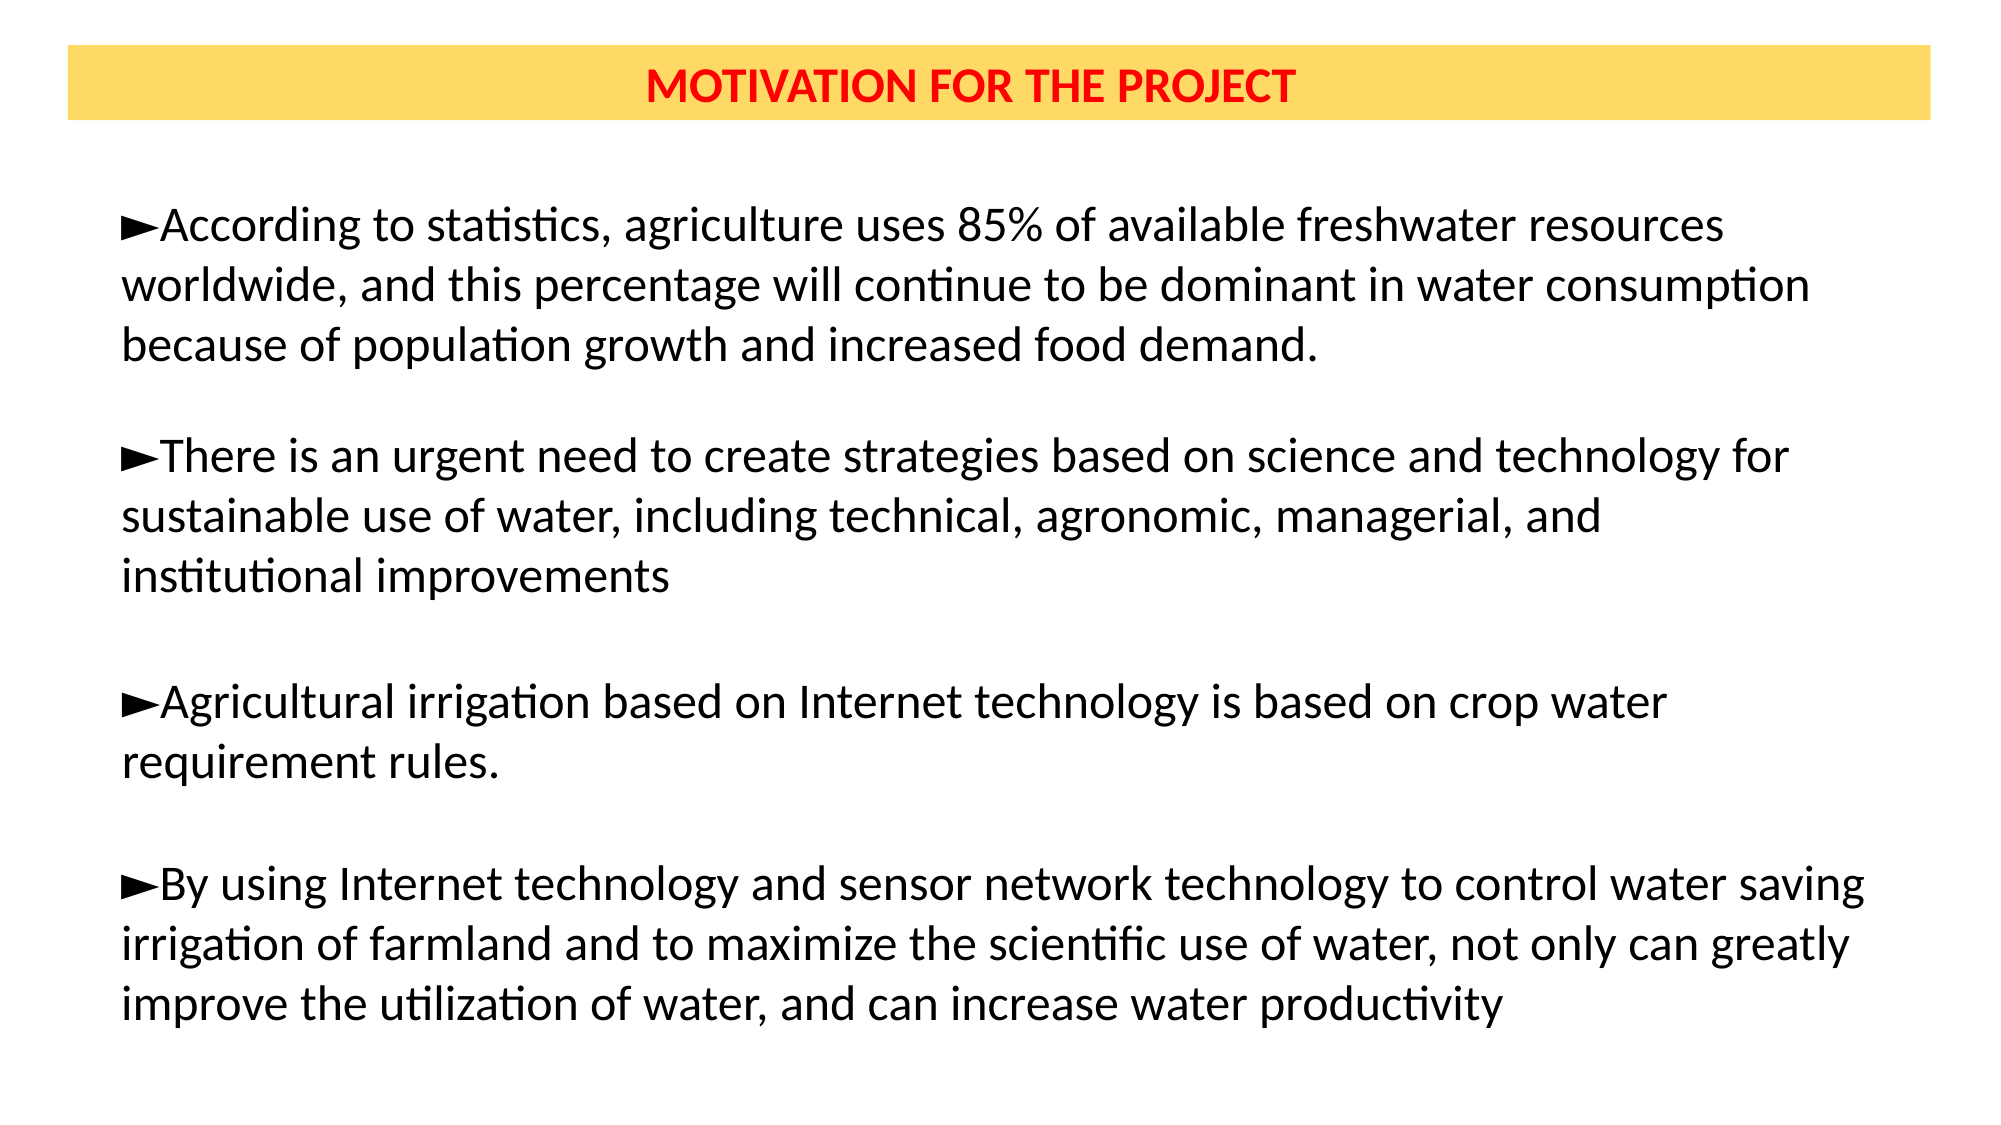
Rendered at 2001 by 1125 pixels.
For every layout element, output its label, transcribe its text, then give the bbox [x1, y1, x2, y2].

text_box ►There is an urgent need to create strategies based on science and technology for sustainable use of water, including technical, agronomic, managerial, and institutional improvements [106, 414, 1829, 610]
text_box ►By using Internet technology and sensor network technology to control water saving irrigation of farmland and to maximize the scientific use of water, not only can greatly improve the utilization of water, and can increase water productivity [106, 843, 1912, 1039]
text_box MOTIVATION FOR THE PROJECT [67, 45, 1931, 121]
text_box ►According to statistics, agriculture uses 85% of available freshwater resources worldwide, and this percentage will continue to be dominant in water consumption because of population growth and increased food demand. [106, 183, 1965, 379]
text_box ►Agricultural irrigation based on Internet technology is based on crop water requirement rules. [106, 660, 1904, 796]
